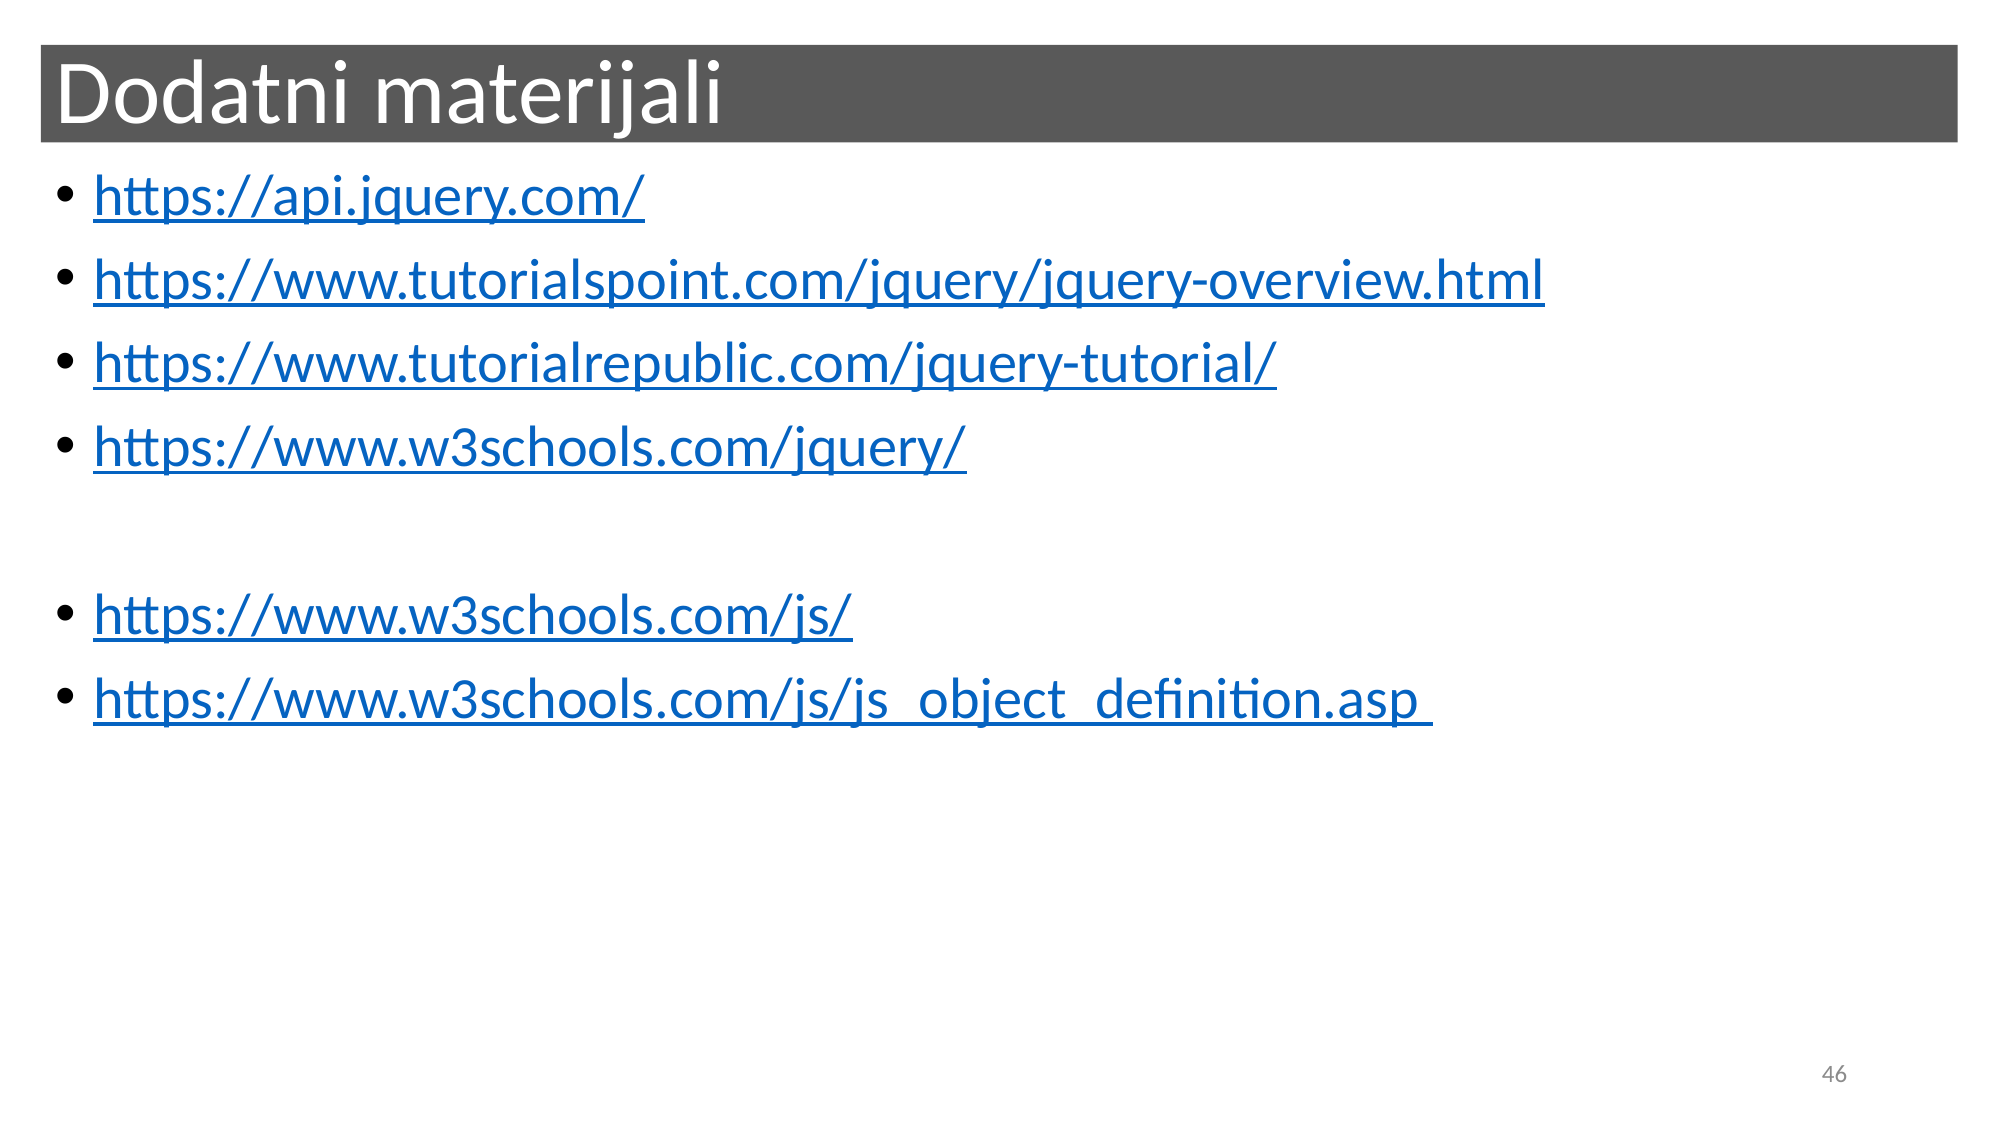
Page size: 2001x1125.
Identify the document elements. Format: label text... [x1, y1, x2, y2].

title Dodatni materijali [40, 44, 1958, 143]
slide_number 46 [1412, 1042, 1863, 1103]
list https://api.jquery.com/ https://www.tutorialspoint.com/jquery/jquery-overview.html https://www.tutorialrepublic.com/jquery-tutorial/ https://www.w3schools.com/jquery/ https://www.w3schools.com/js/ https://www.w3schools.com/js/js_object_definition.asp [40, 157, 1958, 1087]
